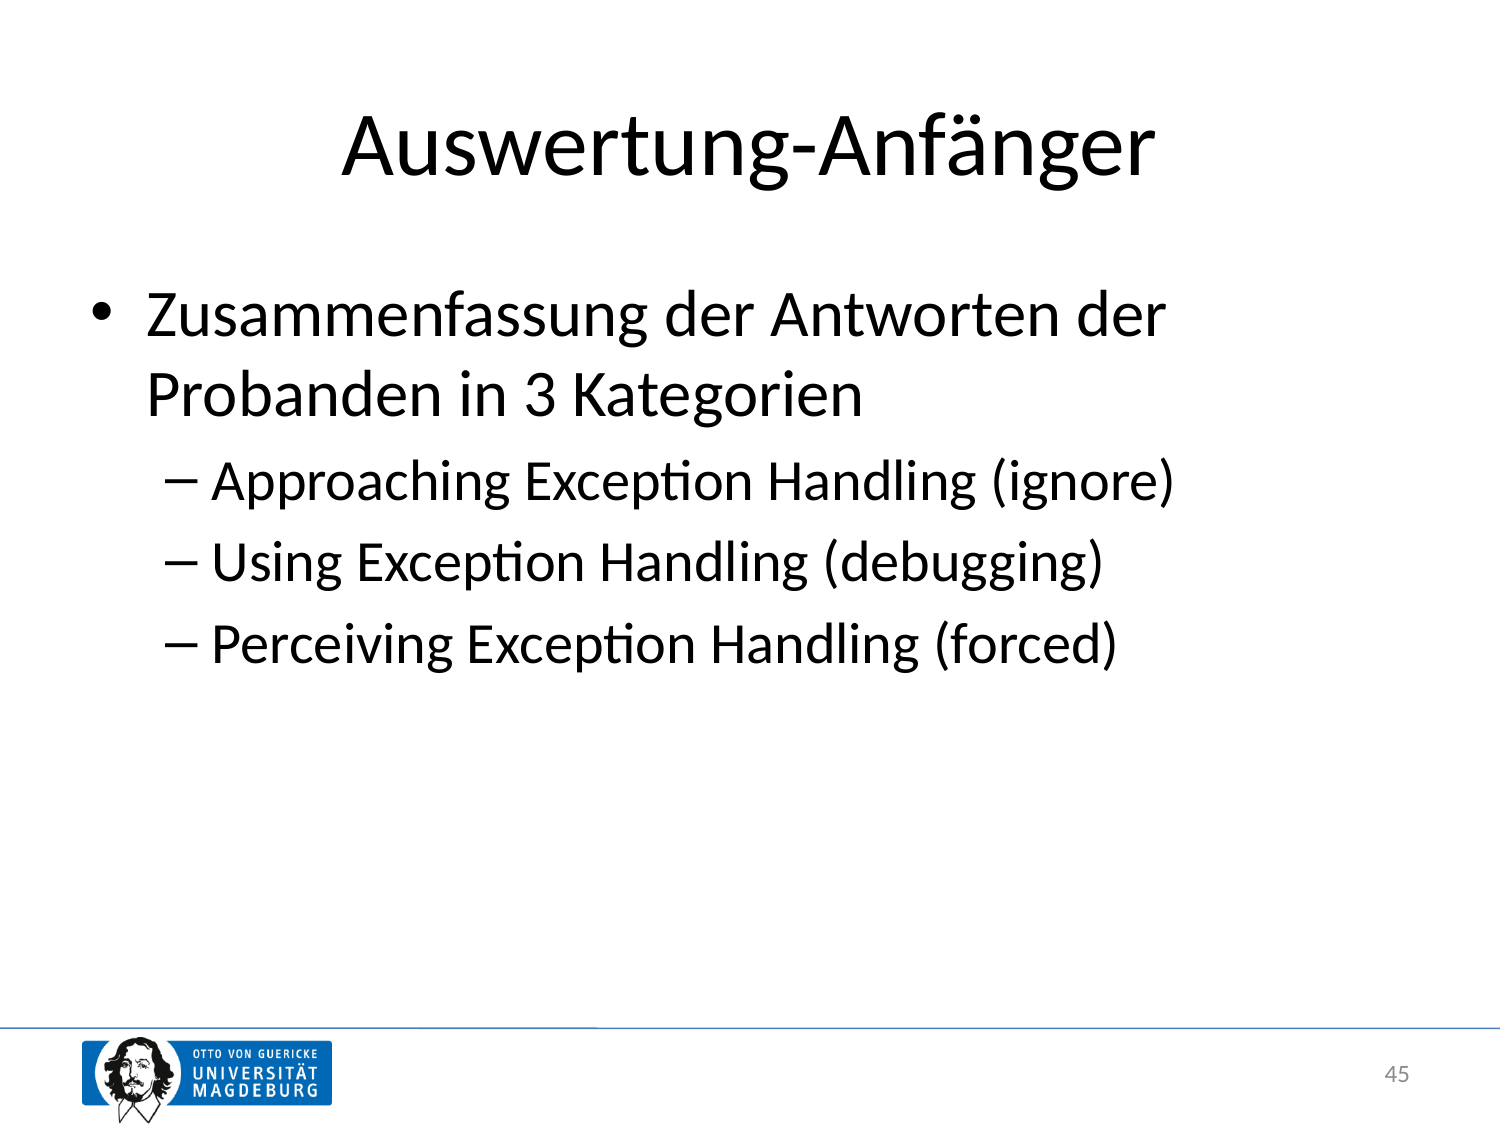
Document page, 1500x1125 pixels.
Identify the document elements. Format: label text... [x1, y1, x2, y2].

slide_number 45 [1289, 1042, 1425, 1103]
list Zusammenfassung der Antworten der Probanden in 3 Kategorien Approaching Exception Handling (ignore) Using Exception Handling (debugging) Perceiving Exception Handling (forced) [75, 262, 1425, 1005]
picture [82, 1037, 340, 1125]
title Auswertung-Anfänger [75, 45, 1425, 233]
